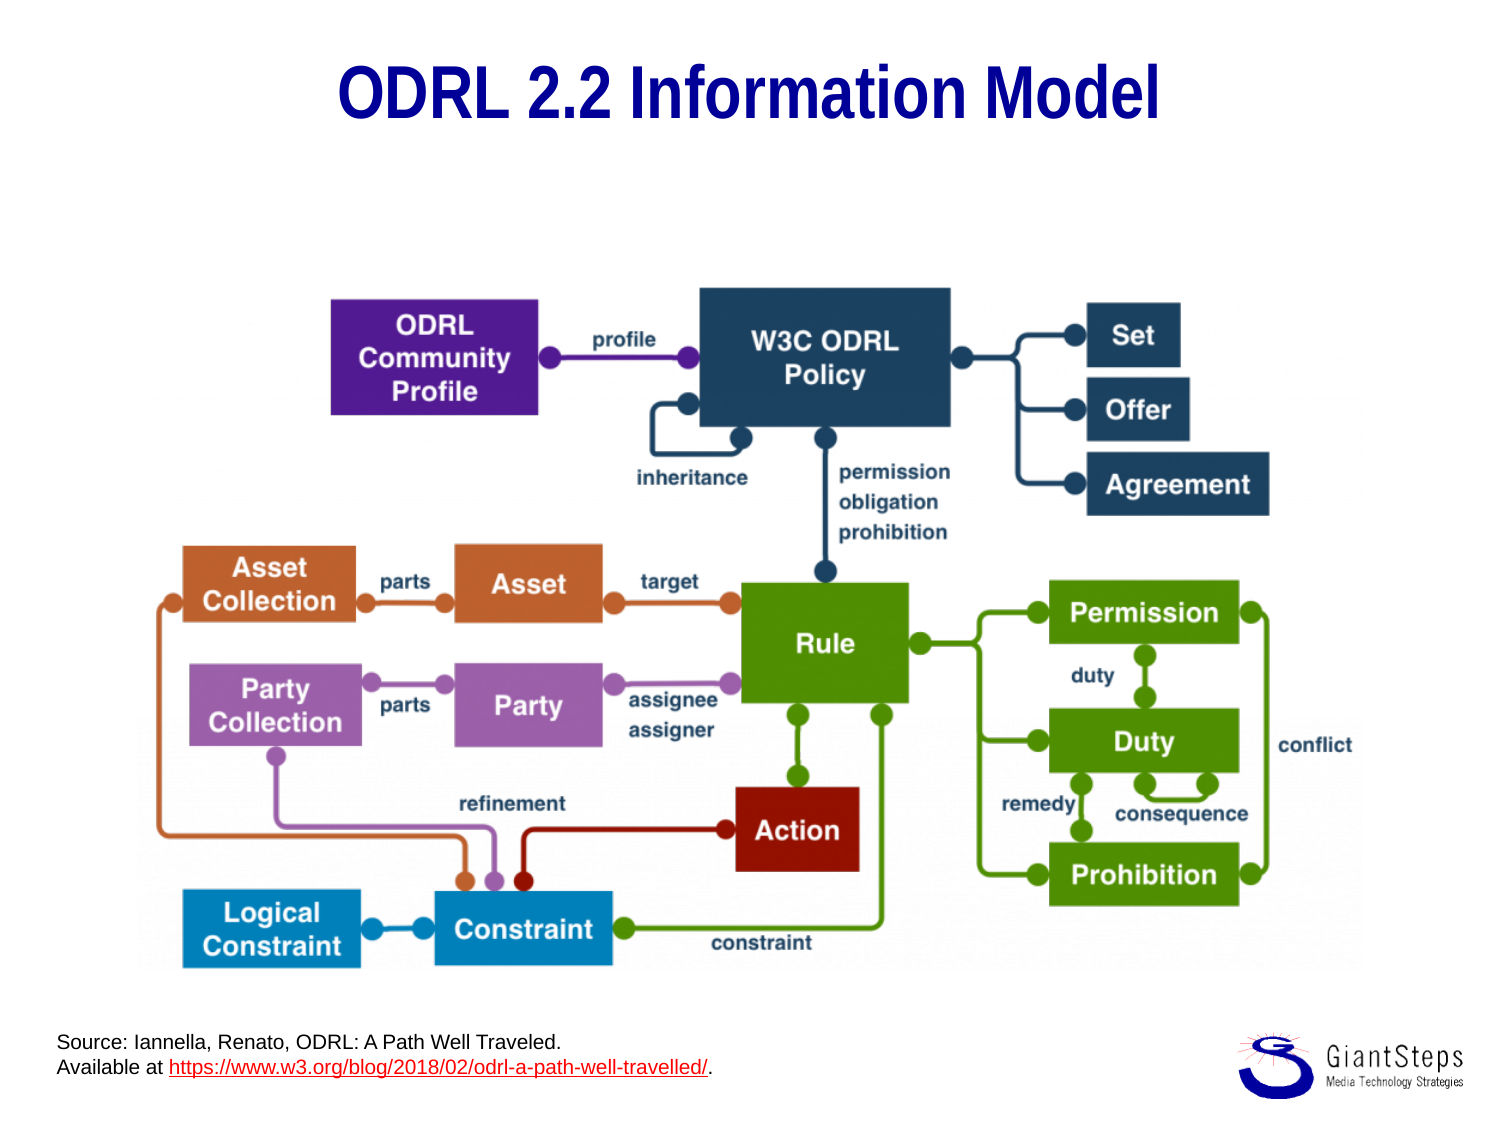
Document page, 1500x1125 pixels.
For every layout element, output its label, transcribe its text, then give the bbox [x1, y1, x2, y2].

title ODRL 2.2 Information Model [37, 49, 1463, 163]
picture [1237, 1032, 1463, 1099]
text_box Source: Iannella, Renato, ODRL: A Path Well Traveled. Available at https://www.w3.org/blog/2018/02/odrl-a-path-well-travelled/. [41, 1021, 740, 1086]
picture [137, 287, 1363, 969]
